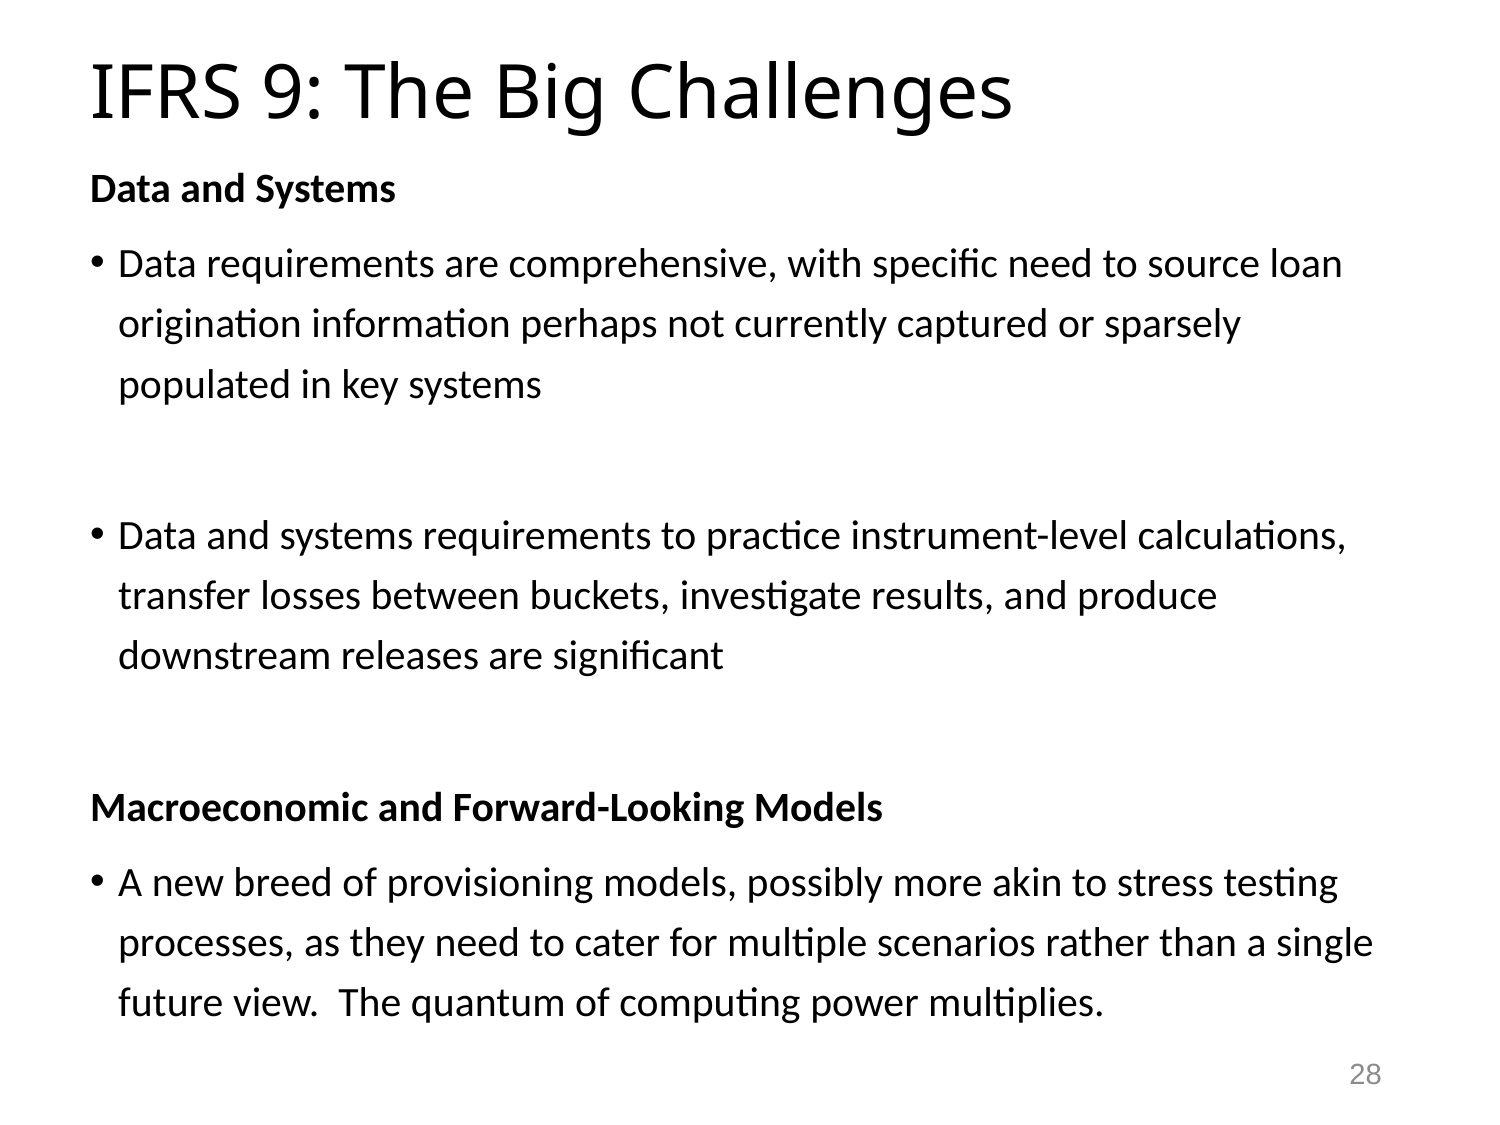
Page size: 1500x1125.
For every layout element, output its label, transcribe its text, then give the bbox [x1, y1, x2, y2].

title IFRS 9: The Big Challenges [75, 45, 1425, 143]
slide_number 28 [1059, 1042, 1397, 1103]
list Data and Systems Data requirements are comprehensive, with specific need to source loan origination information perhaps not currently captured or sparsely populated in key systems Data and systems requirements to practice instrument-level calculations, transfer losses between buckets, investigate results, and produce downstream releases are significant Macroeconomic and Forward-Looking Models A new breed of provisioning models, possibly more akin to stress testing processes, as they need to cater for multiple scenarios rather than a single future view. The quantum of computing power multiplies. [75, 142, 1400, 1043]
